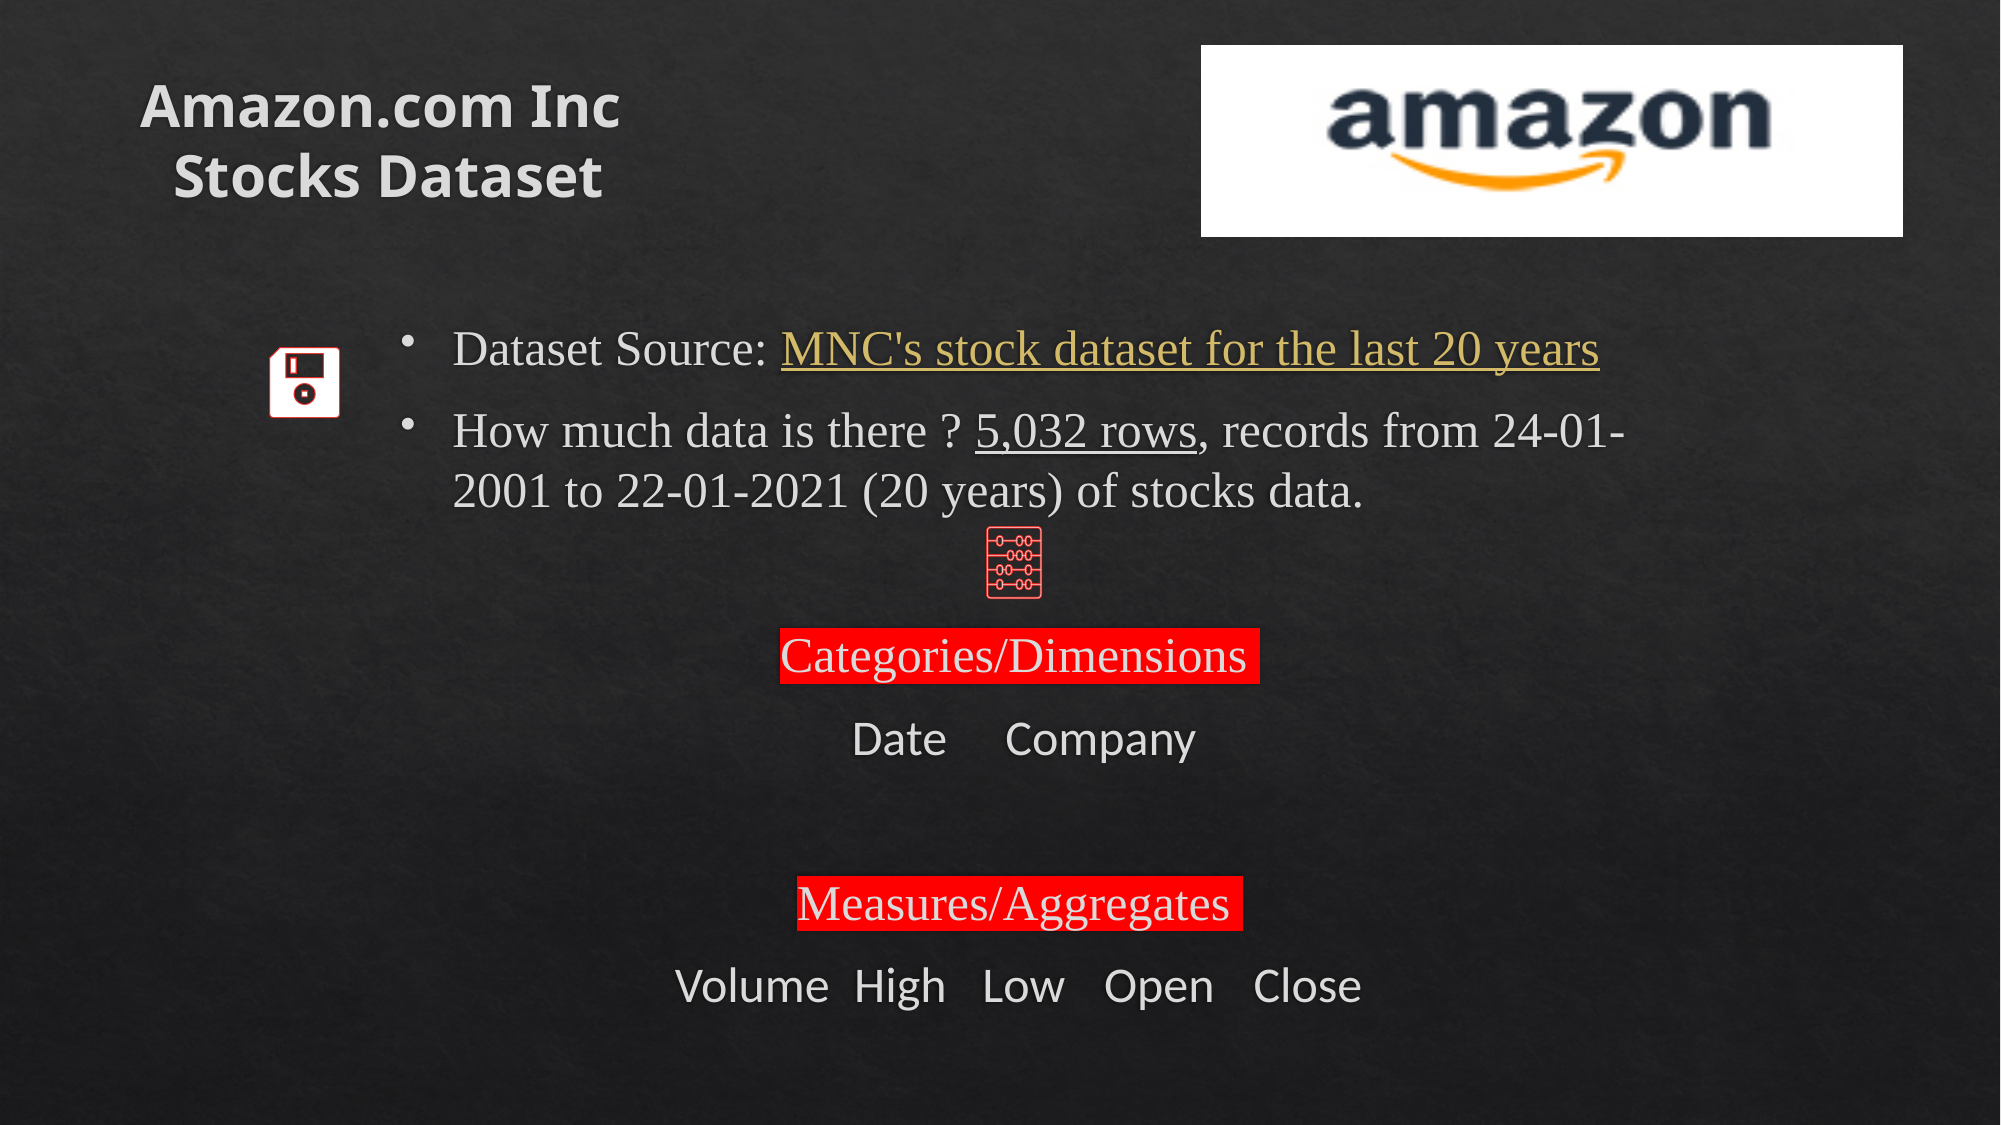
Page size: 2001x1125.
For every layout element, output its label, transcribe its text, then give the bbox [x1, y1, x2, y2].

list Dataset Source: MNC's stock dataset for the last 20 years How much data is there ? 5,032 rows, records from 24-01-2001 to 22-01-2021 (20 years) of stocks data. Categories/Dimensions Date Company Measures/Aggregates Volume High Low Open Close [381, 230, 1647, 1098]
picture [255, 333, 354, 432]
picture [970, 519, 1057, 606]
picture [1201, 45, 1903, 237]
title Amazon.com Inc Stocks Dataset [70, 27, 692, 252]
